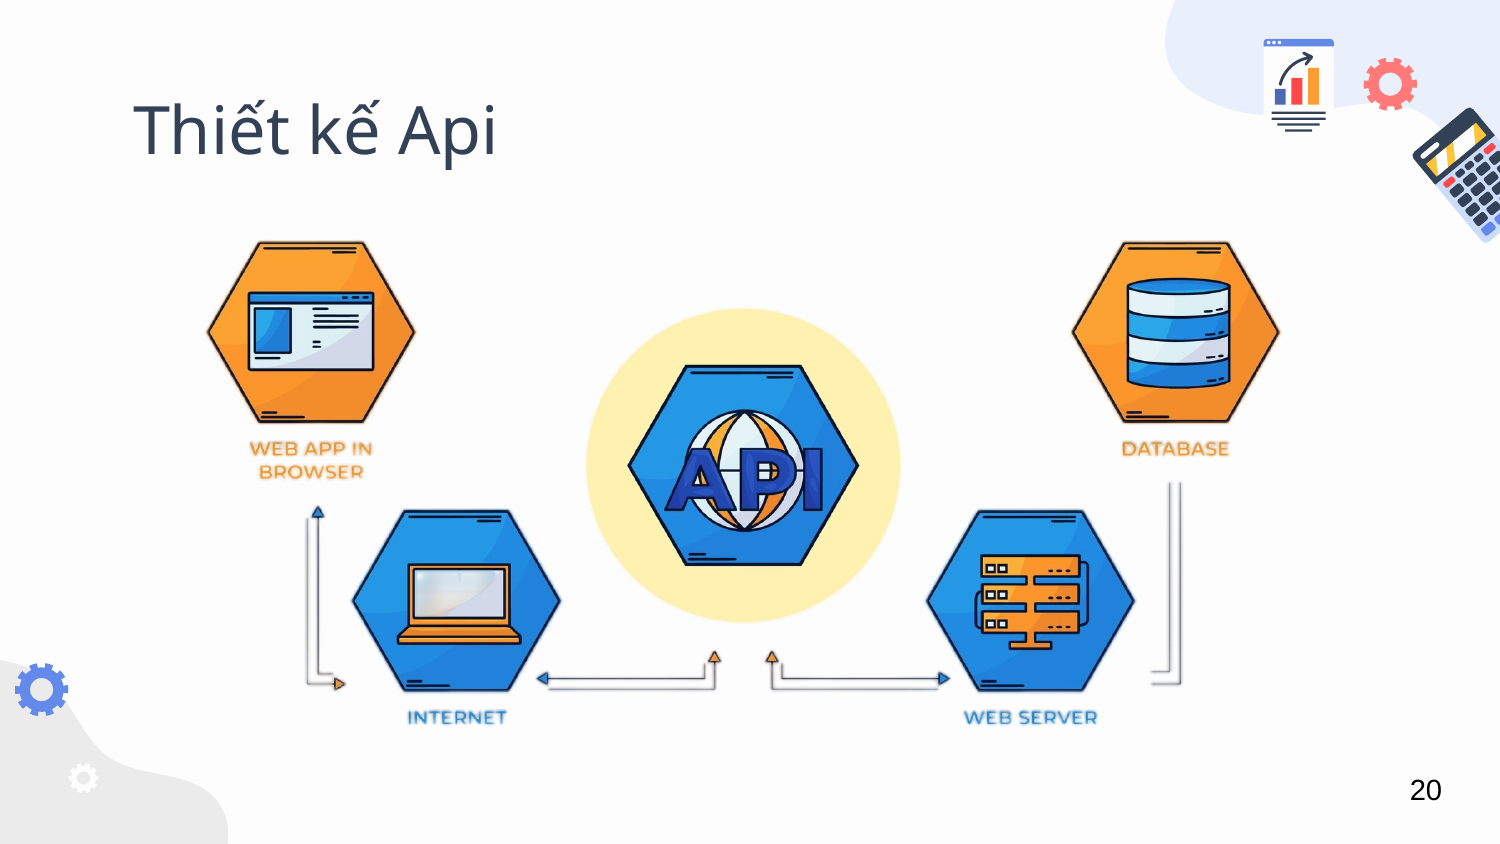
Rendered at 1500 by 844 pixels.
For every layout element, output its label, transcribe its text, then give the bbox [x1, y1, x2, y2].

title Thiết kế Api [118, 72, 834, 188]
picture [116, 190, 1369, 844]
text_box 20 [1395, 763, 1459, 814]
